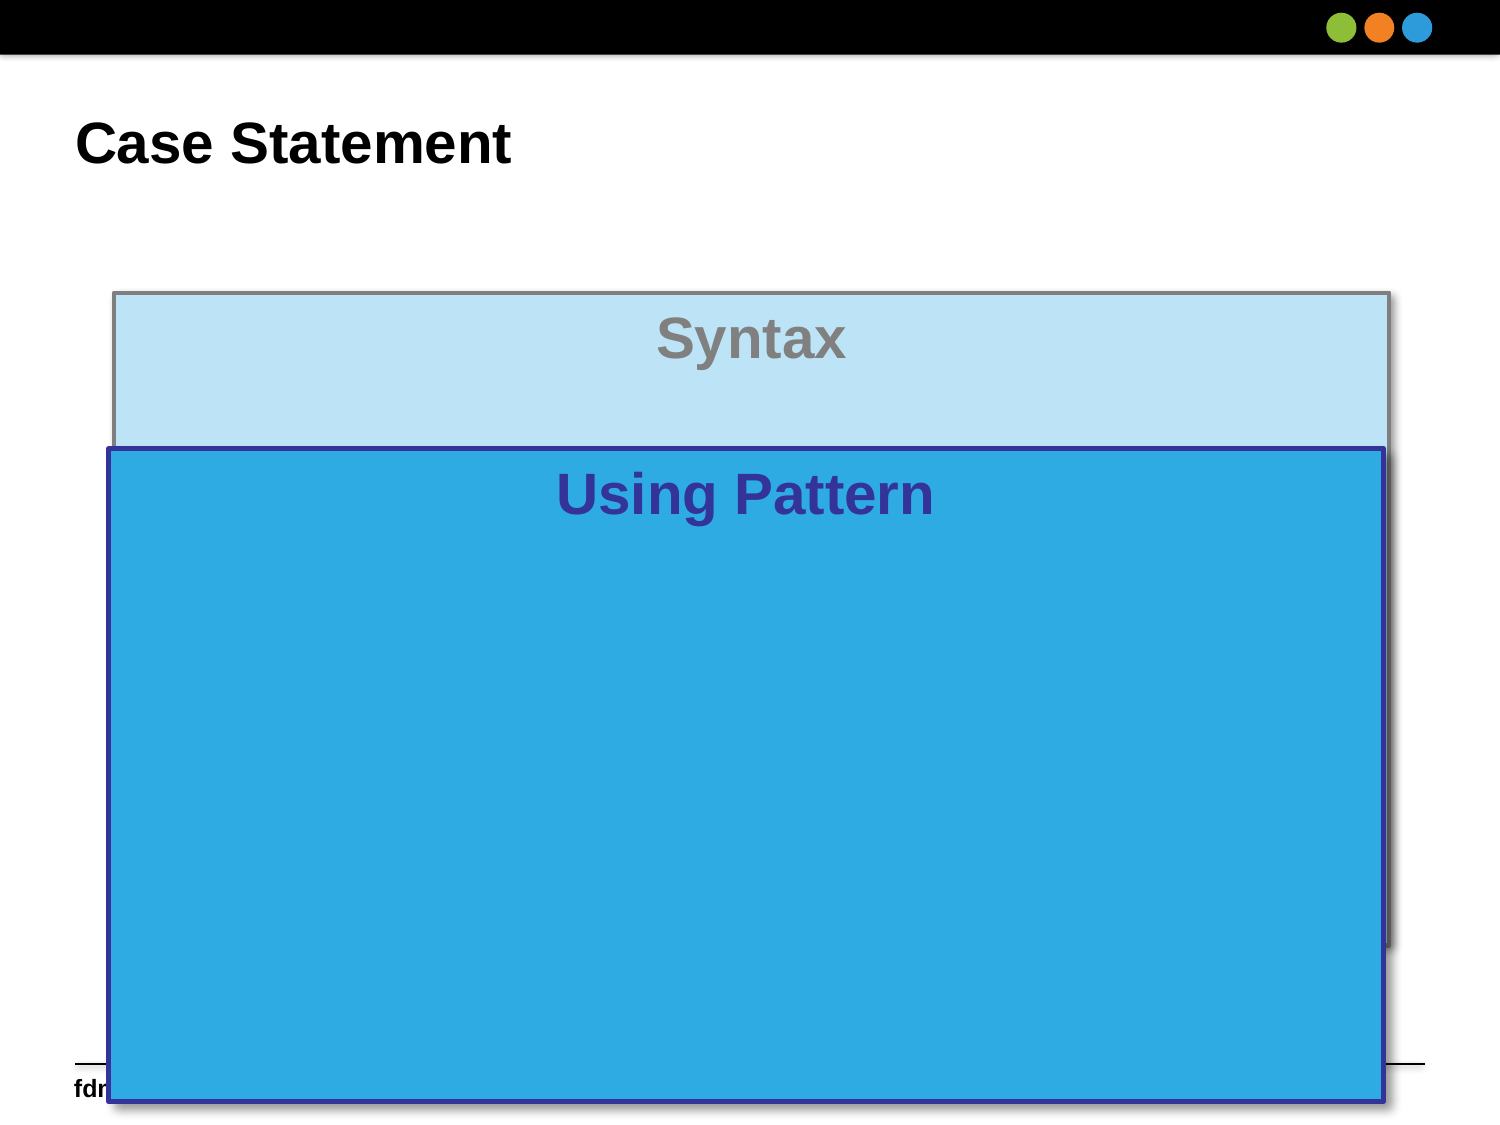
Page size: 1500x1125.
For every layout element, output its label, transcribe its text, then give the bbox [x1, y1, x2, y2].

list Using Pattern [106, 446, 1386, 1104]
list Syntax [112, 291, 1391, 448]
title Case Statement [75, 105, 1425, 184]
